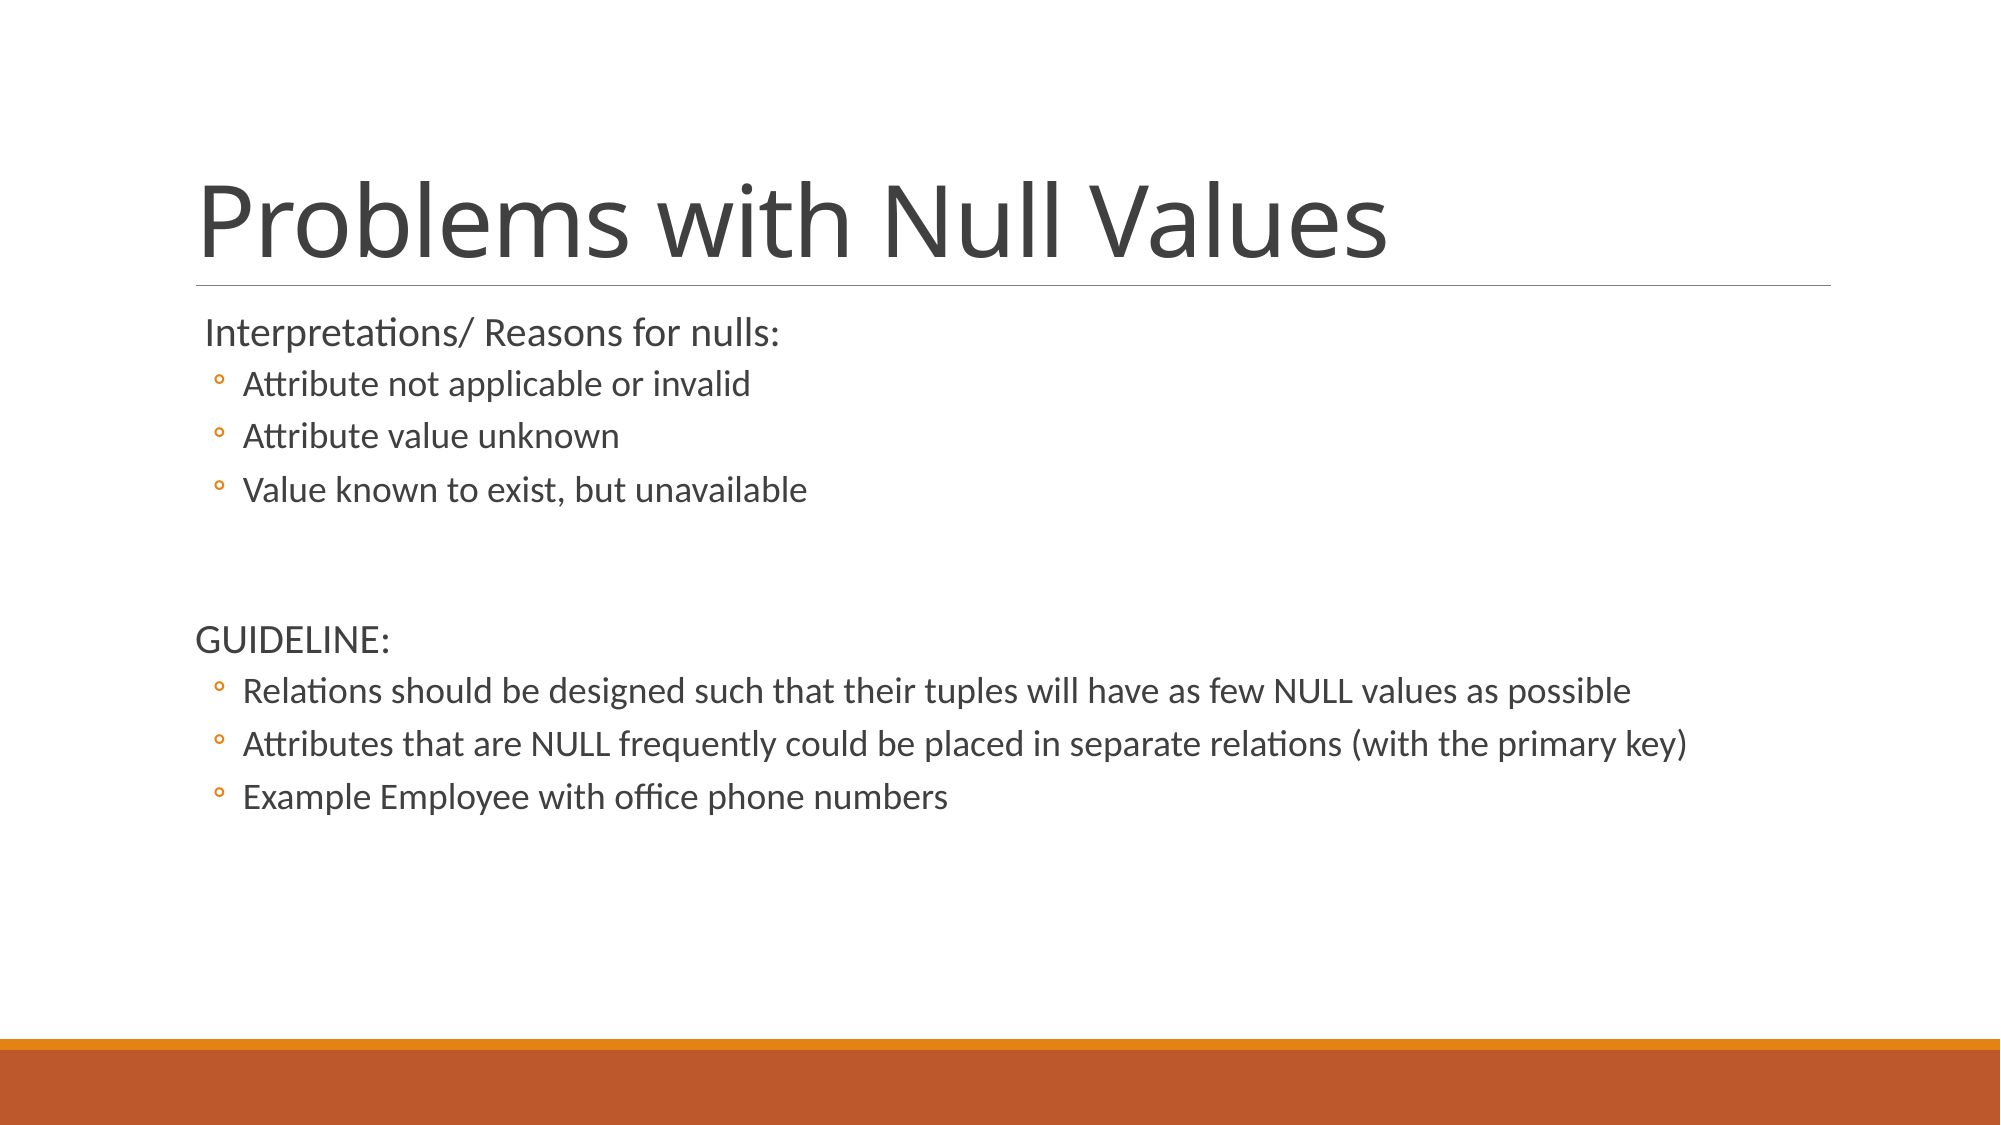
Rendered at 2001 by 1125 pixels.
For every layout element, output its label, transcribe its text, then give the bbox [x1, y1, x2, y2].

title Problems with Null Values [180, 47, 1830, 285]
list Interpretations/ Reasons for nulls: Attribute not applicable or invalid Attribute value unknown Value known to exist, but unavailable GUIDELINE: Relations should be designed such that their tuples will have as few NULL values as possible Attributes that are NULL frequently could be placed in separate relations (with the primary key) Example Employee with office phone numbers [180, 302, 1830, 963]
